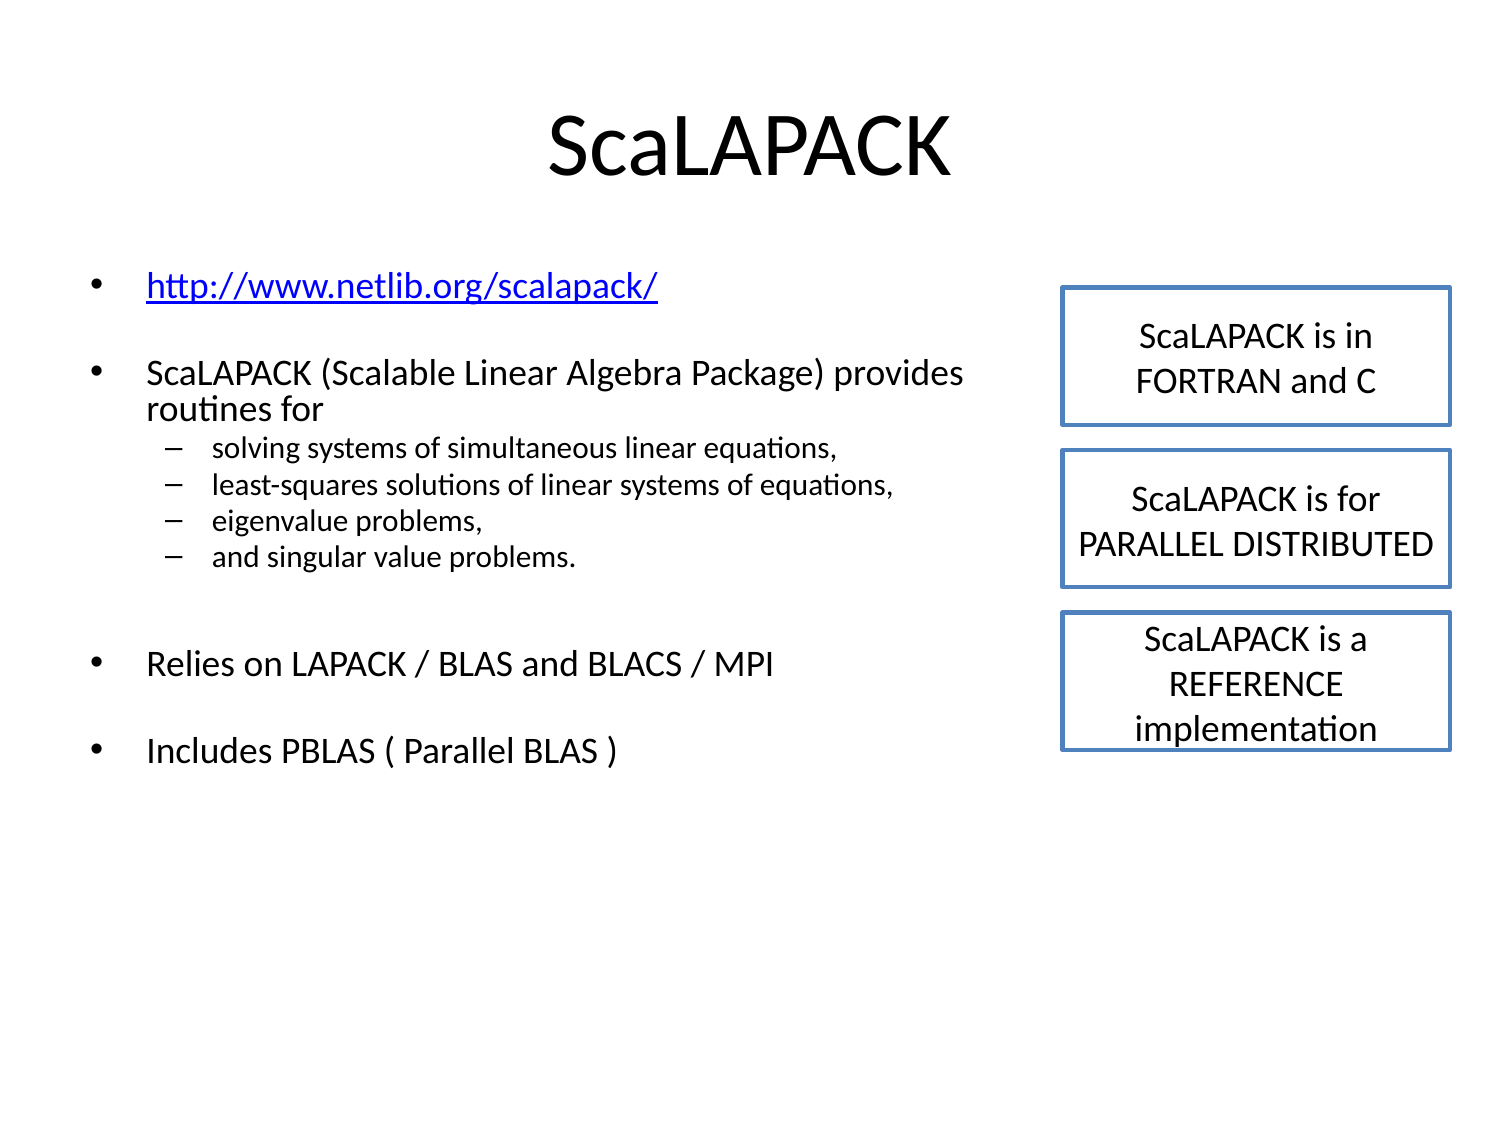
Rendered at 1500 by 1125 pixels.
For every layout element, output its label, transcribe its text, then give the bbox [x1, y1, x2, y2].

title ScaLAPACK [74, 44, 1426, 233]
text_box ScaLAPACK is a REFERENCE implementation [1060, 610, 1452, 752]
text_box ScaLAPACK is in FORTRAN and C [1060, 285, 1452, 427]
text_box ScaLAPACK is for PARALLEL DISTRIBUTED [1060, 448, 1452, 589]
list http://www.netlib.org/scalapack/ ScaLAPACK (Scalable Linear Algebra Package) provides routines for solving systems of simultaneous linear equations, least-squares solutions of linear systems of equations, eigenvalue problems, and singular value problems. Relies on LAPACK / BLAS and BLACS / MPI Includes PBLAS ( Parallel BLAS ) [74, 262, 1051, 988]
